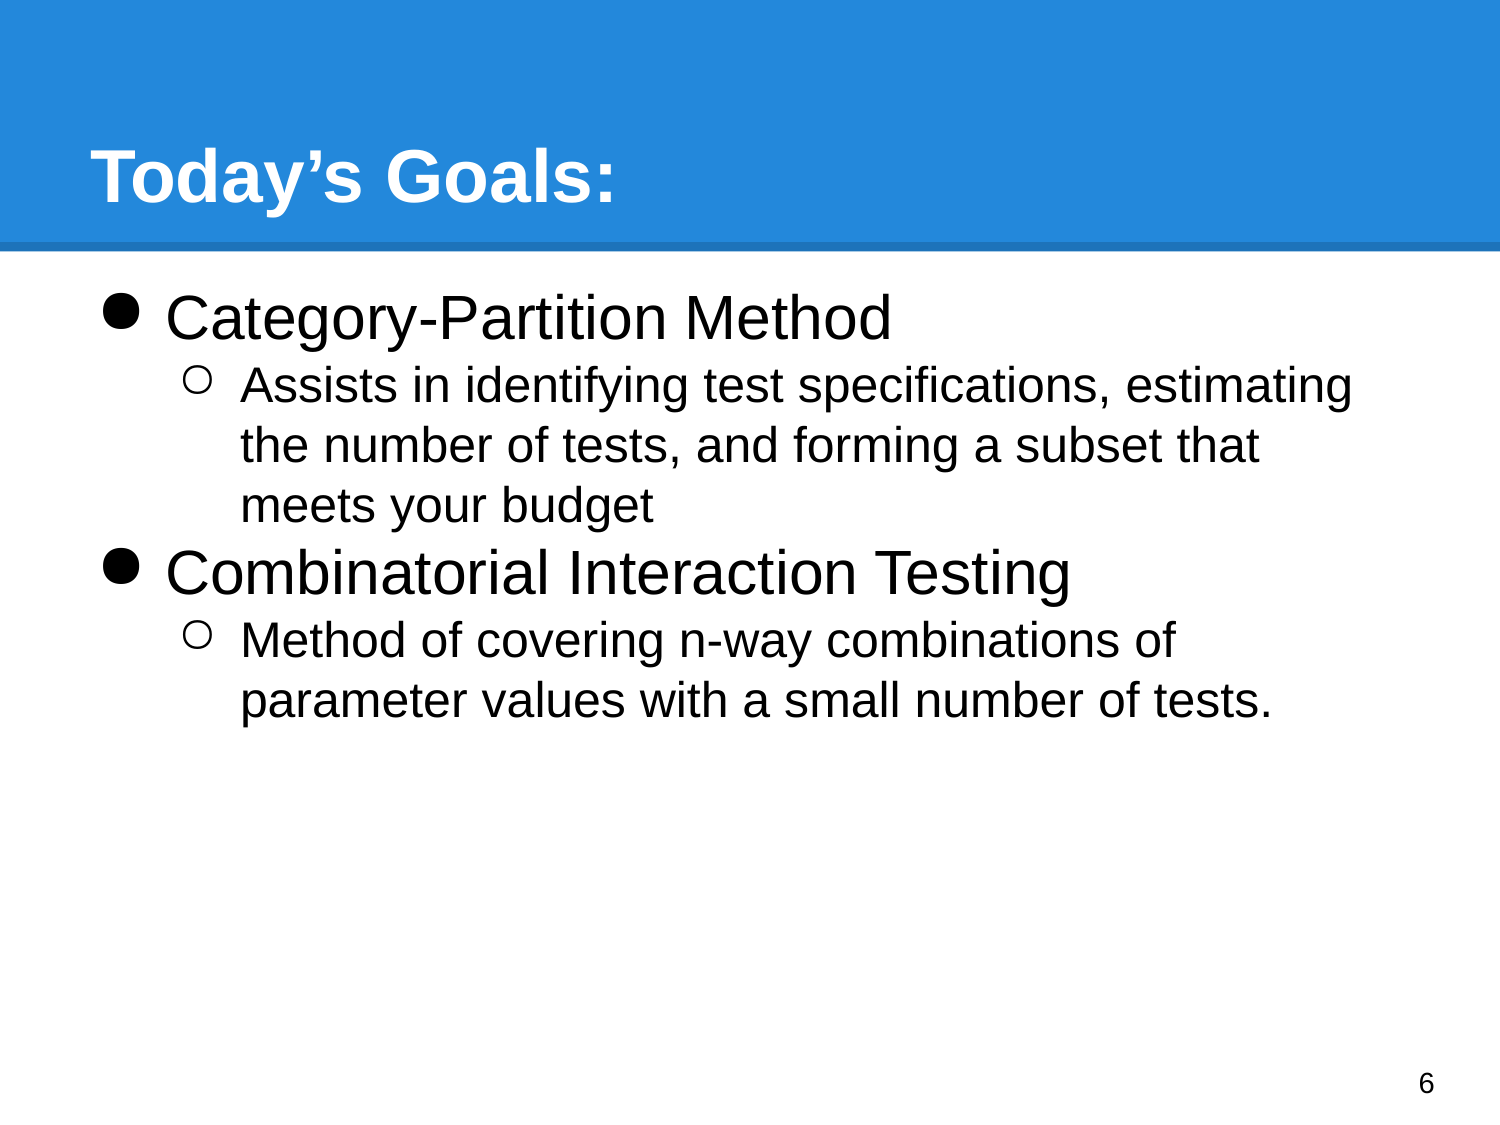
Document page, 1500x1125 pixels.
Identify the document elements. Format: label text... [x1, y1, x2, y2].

slide_number ‹#› [1403, 1038, 1494, 1125]
title Today’s Goals: [75, 45, 1425, 233]
list Category-Partition Method Assists in identifying test specifications, estimating the number of tests, and forming a subset that meets your budget Combinatorial Interaction Testing Method of covering n-way combinations of parameter values with a small number of tests. [75, 262, 1425, 1078]
